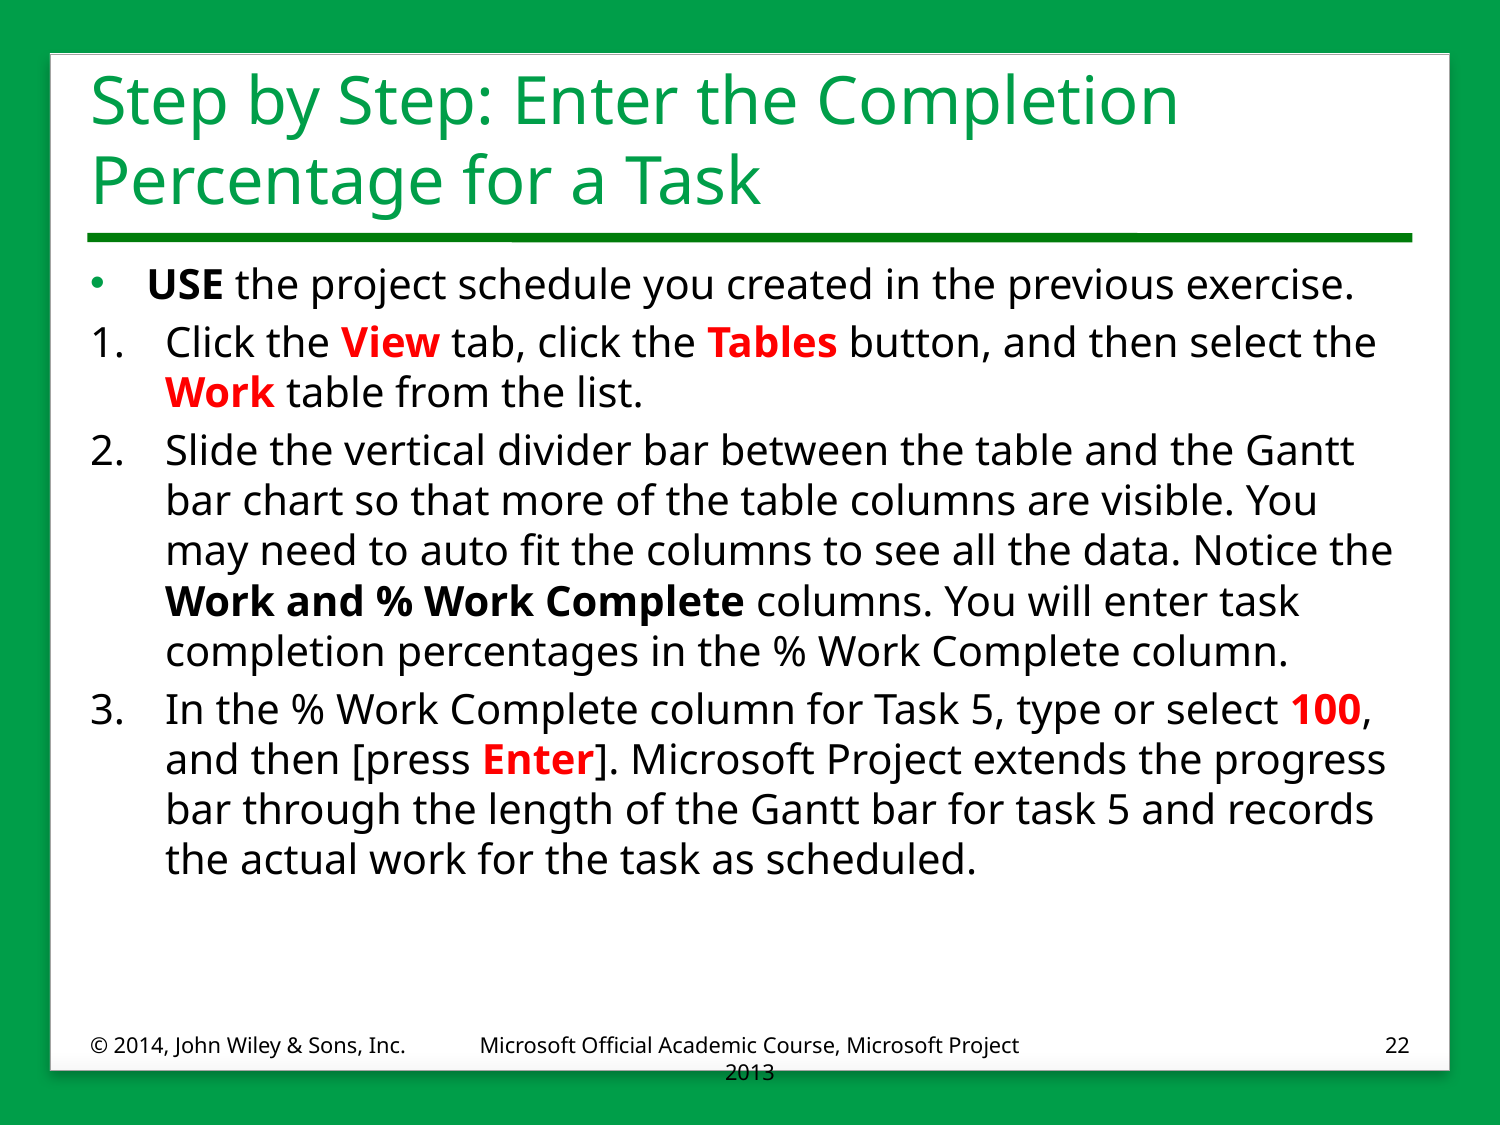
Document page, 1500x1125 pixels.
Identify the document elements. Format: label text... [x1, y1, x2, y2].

footer Microsoft Official Academic Course, Microsoft Project 2013 [449, 1024, 1051, 1103]
title Step by Step: Enter the Completion Percentage for a Task [74, 74, 1426, 226]
list USE the project schedule you created in the previous exercise. 1. Click the View tab, click the Tables button, and then select the Work table from the list. 2. Slide the vertical divider bar between the table and the Gantt bar chart so that more of the table columns are visible. You may need to auto fit the columns to see all the data. Notice the Work and % Work Complete columns. You will enter task completion percentages in the % Work Complete column. 3. In the % Work Complete column for Task 5, type or select 100, and then [press Enter]. Microsoft Project extends the progress bar through the length of the Gantt bar for task 5 and records the actual work for the task as scheduled. [75, 249, 1425, 1063]
slide_number 22 [1074, 1024, 1426, 1103]
slide_number © 2014, John Wiley & Sons, Inc. [74, 1024, 426, 1103]
